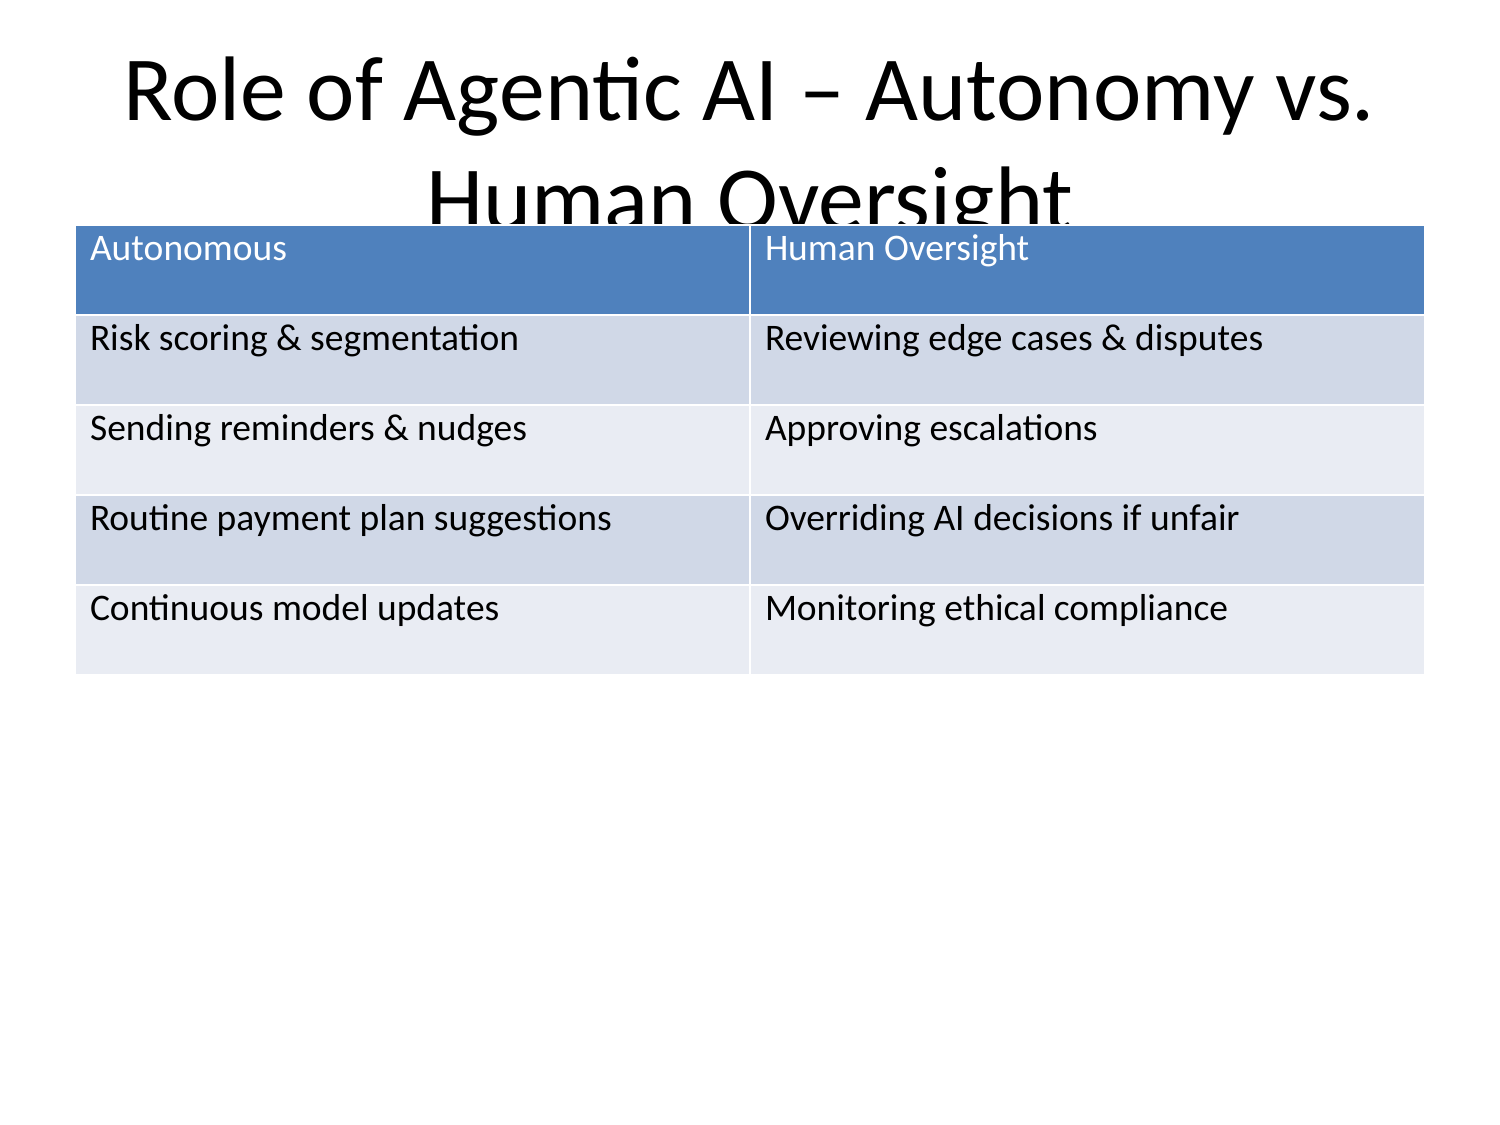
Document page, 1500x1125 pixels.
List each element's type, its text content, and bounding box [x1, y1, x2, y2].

title Role of Agentic AI – Autonomy vs. Human Oversight [75, 45, 1425, 224]
table_cell Sending reminders & nudges [76, 406, 749, 494]
table_header Autonomous [76, 226, 749, 314]
table_header Human Oversight [751, 226, 1424, 314]
table_cell Overriding AI decisions if unfair [751, 496, 1424, 584]
table_cell Routine payment plan suggestions [76, 496, 749, 584]
table_cell Approving escalations [751, 406, 1424, 494]
table_cell Reviewing edge cases & disputes [751, 316, 1424, 404]
table_cell Risk scoring & segmentation [76, 316, 749, 404]
table_cell Continuous model updates [76, 586, 749, 674]
table_cell Monitoring ethical compliance [751, 586, 1424, 674]
